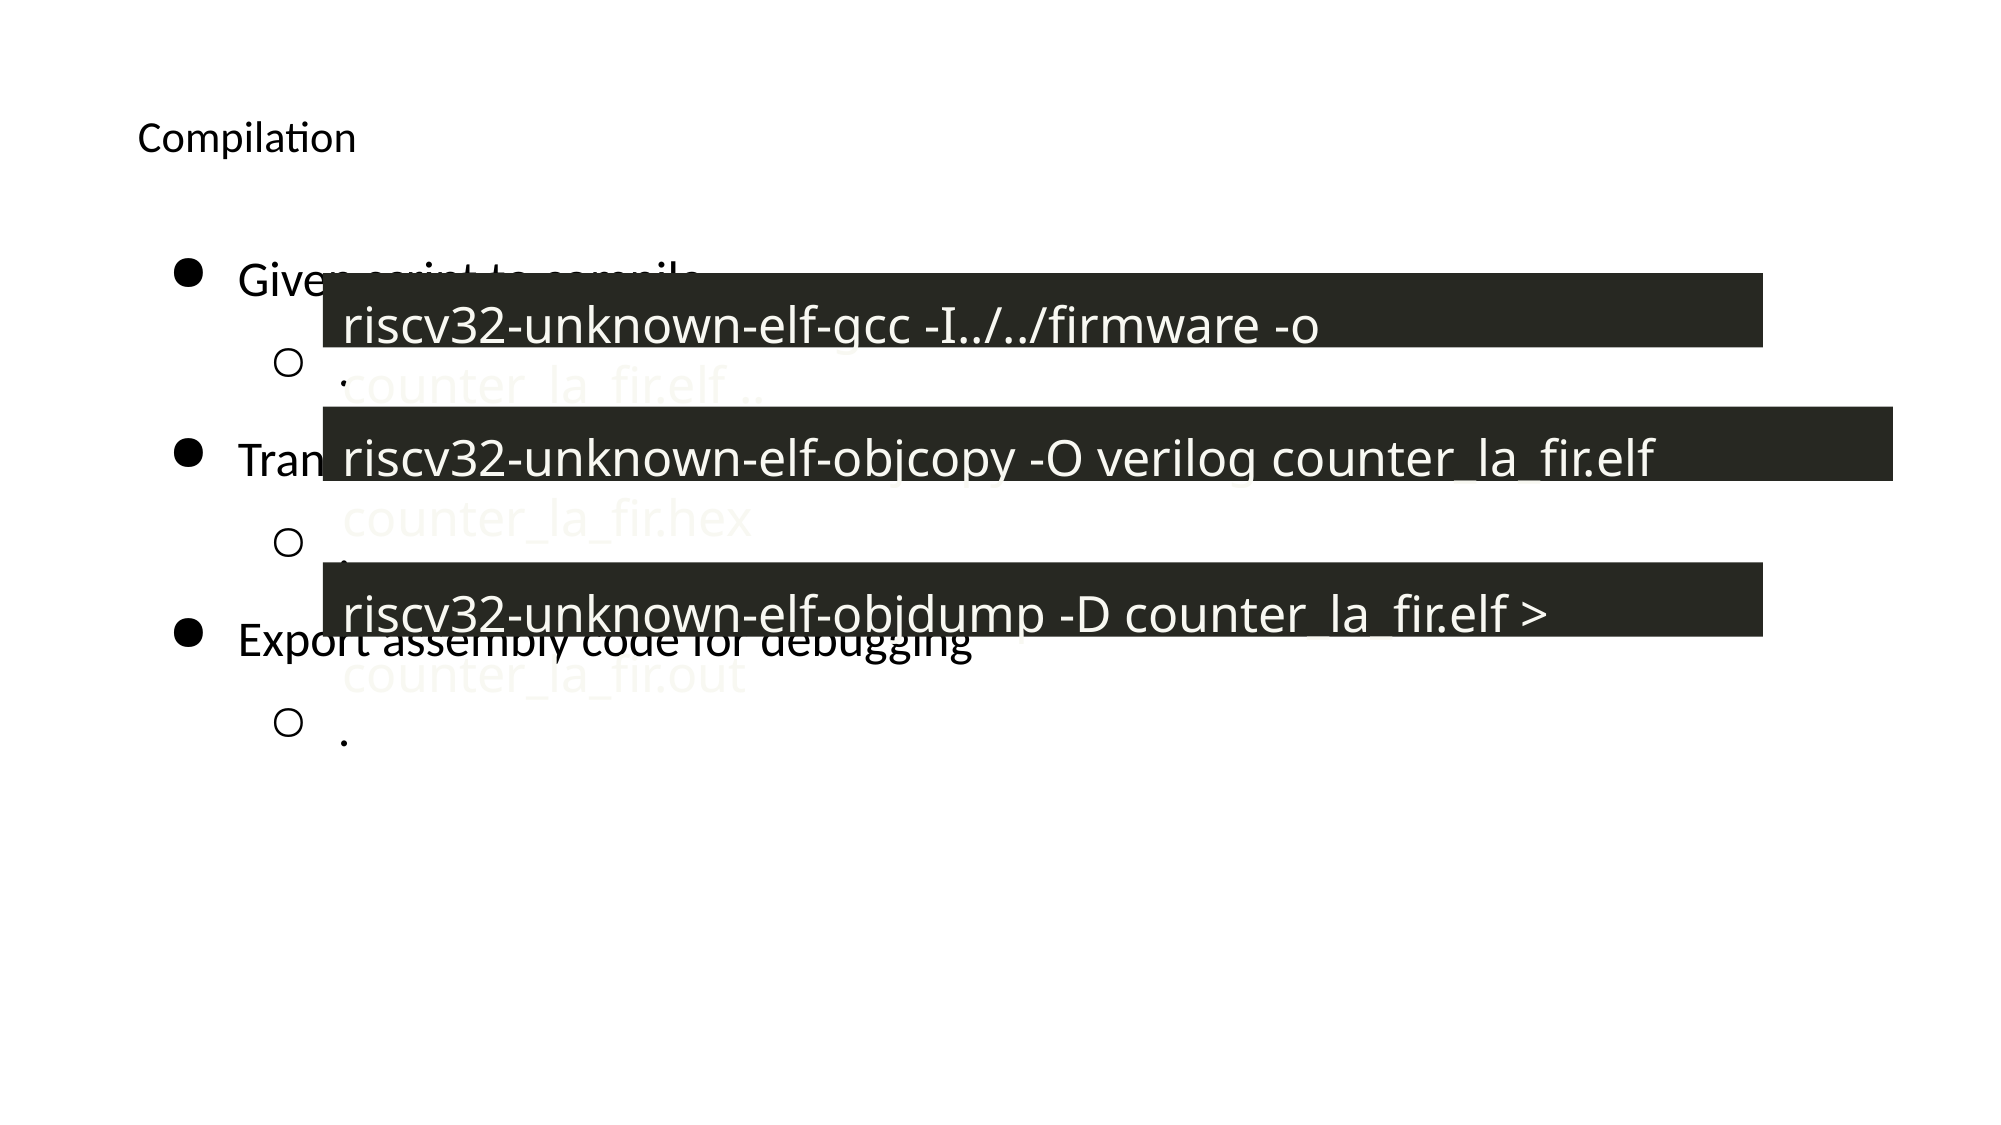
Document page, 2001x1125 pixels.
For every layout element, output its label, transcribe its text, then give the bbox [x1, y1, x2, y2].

text_box riscv32-unknown-elf-objdump -D counter_la_fir.elf > counter_la_fir.out [322, 562, 1763, 637]
text_box riscv32-unknown-elf-gcc -I../../firmware -o counter_la_fir.elf .. [322, 273, 1763, 348]
text_box riscv32-unknown-elf-objcopy -O verilog counter_la_fir.elf counter_la_fir.hex [322, 406, 1893, 481]
text_box Given script to compile . Transform .elf to .hex . Export assembly code for debugging . [117, 195, 1558, 776]
text_box Compilation [117, 88, 1558, 182]
